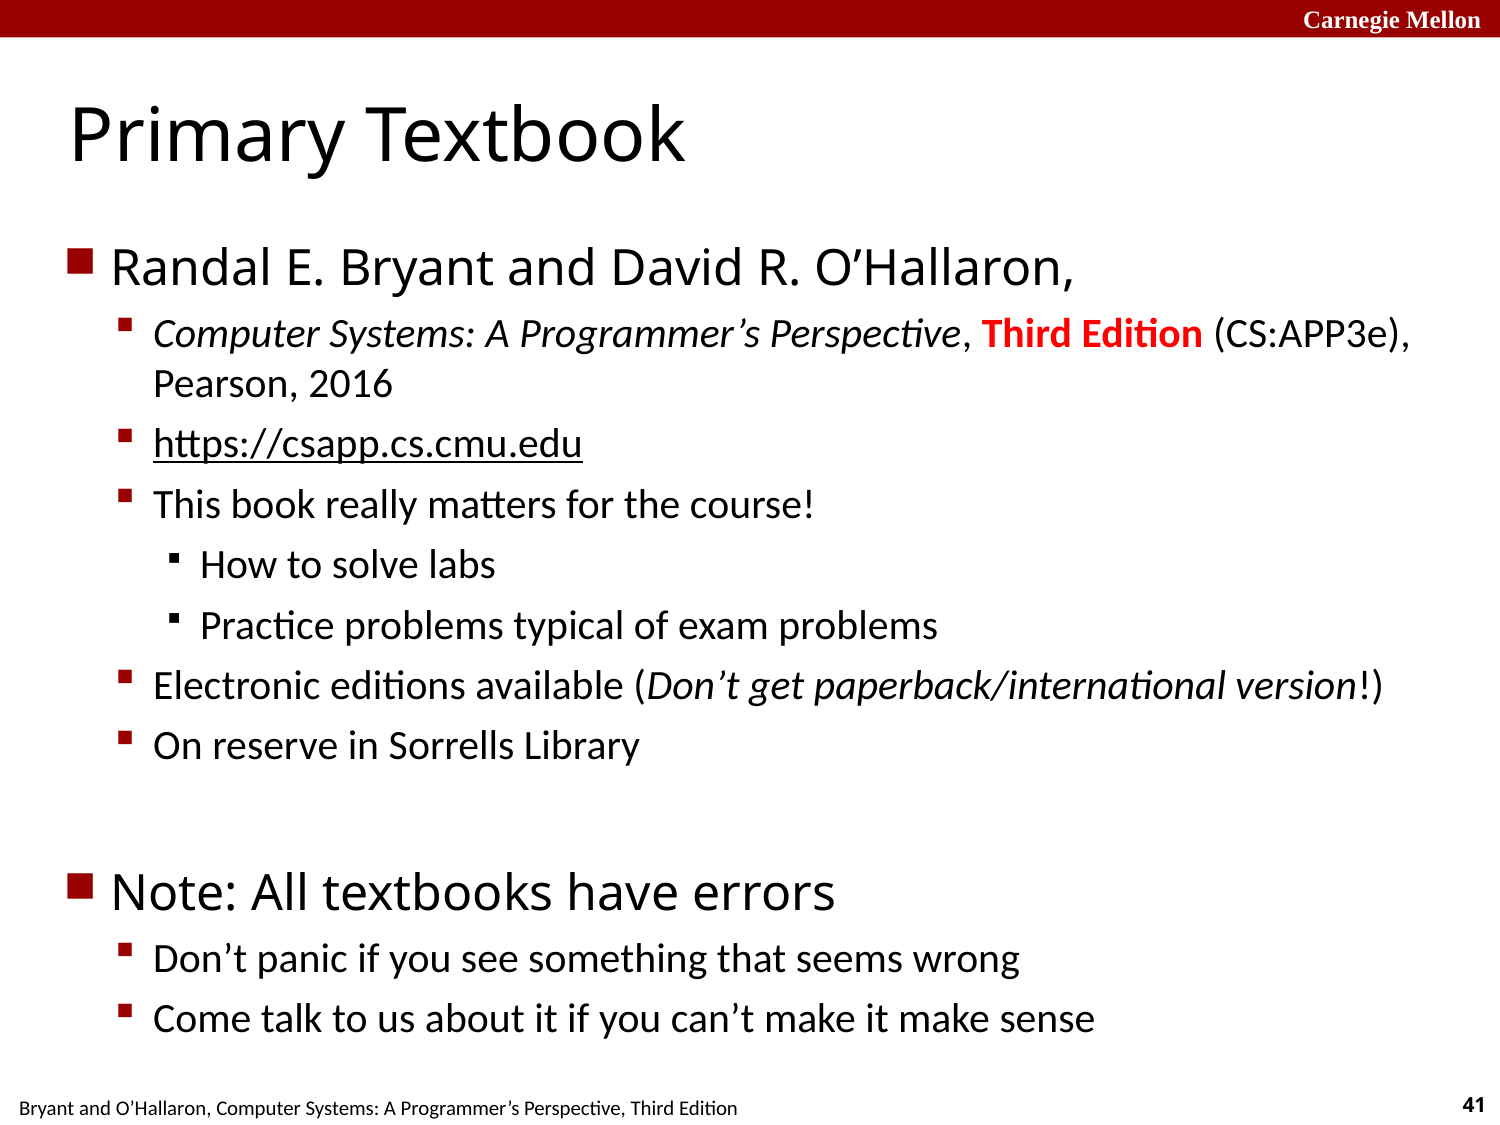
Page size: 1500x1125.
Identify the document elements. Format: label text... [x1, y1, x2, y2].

list Randal E. Bryant and David R. O’Hallaron, Computer Systems: A Programmer’s Perspective, Third Edition (CS:APP3e), Pearson, 2016 https://csapp.cs.cmu.edu This book really matters for the course! How to solve labs Practice problems typical of exam problems Electronic editions available (Don’t get paperback/international version!) On reserve in Sorrells Library Note: All textbooks have errors Don’t panic if you see something that seems wrong Come talk to us about it if you can’t make it make sense [62, 228, 1438, 1038]
title Primary Textbook [62, 41, 1438, 222]
